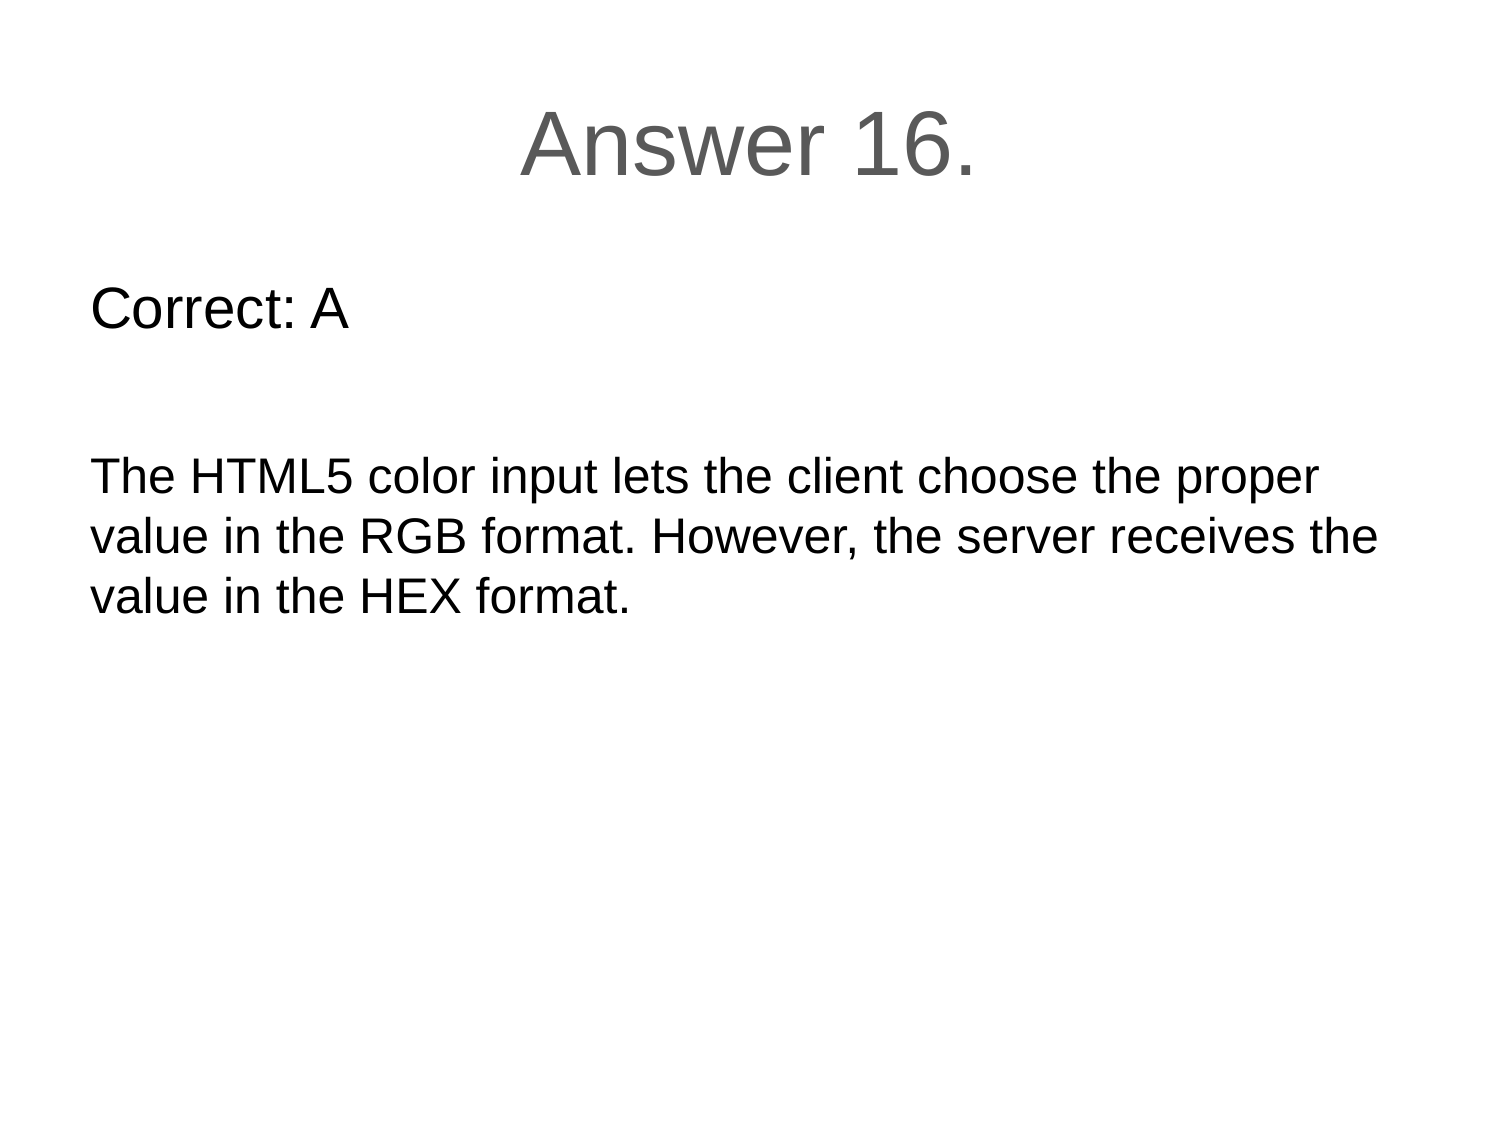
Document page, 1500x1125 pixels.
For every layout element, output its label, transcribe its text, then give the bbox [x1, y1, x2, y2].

list Correct: A The HTML5 color input lets the client choose the proper value in the RGB format. However, the server receives the value in the HEX format. [75, 262, 1425, 1005]
title Answer 16. [75, 45, 1425, 233]
